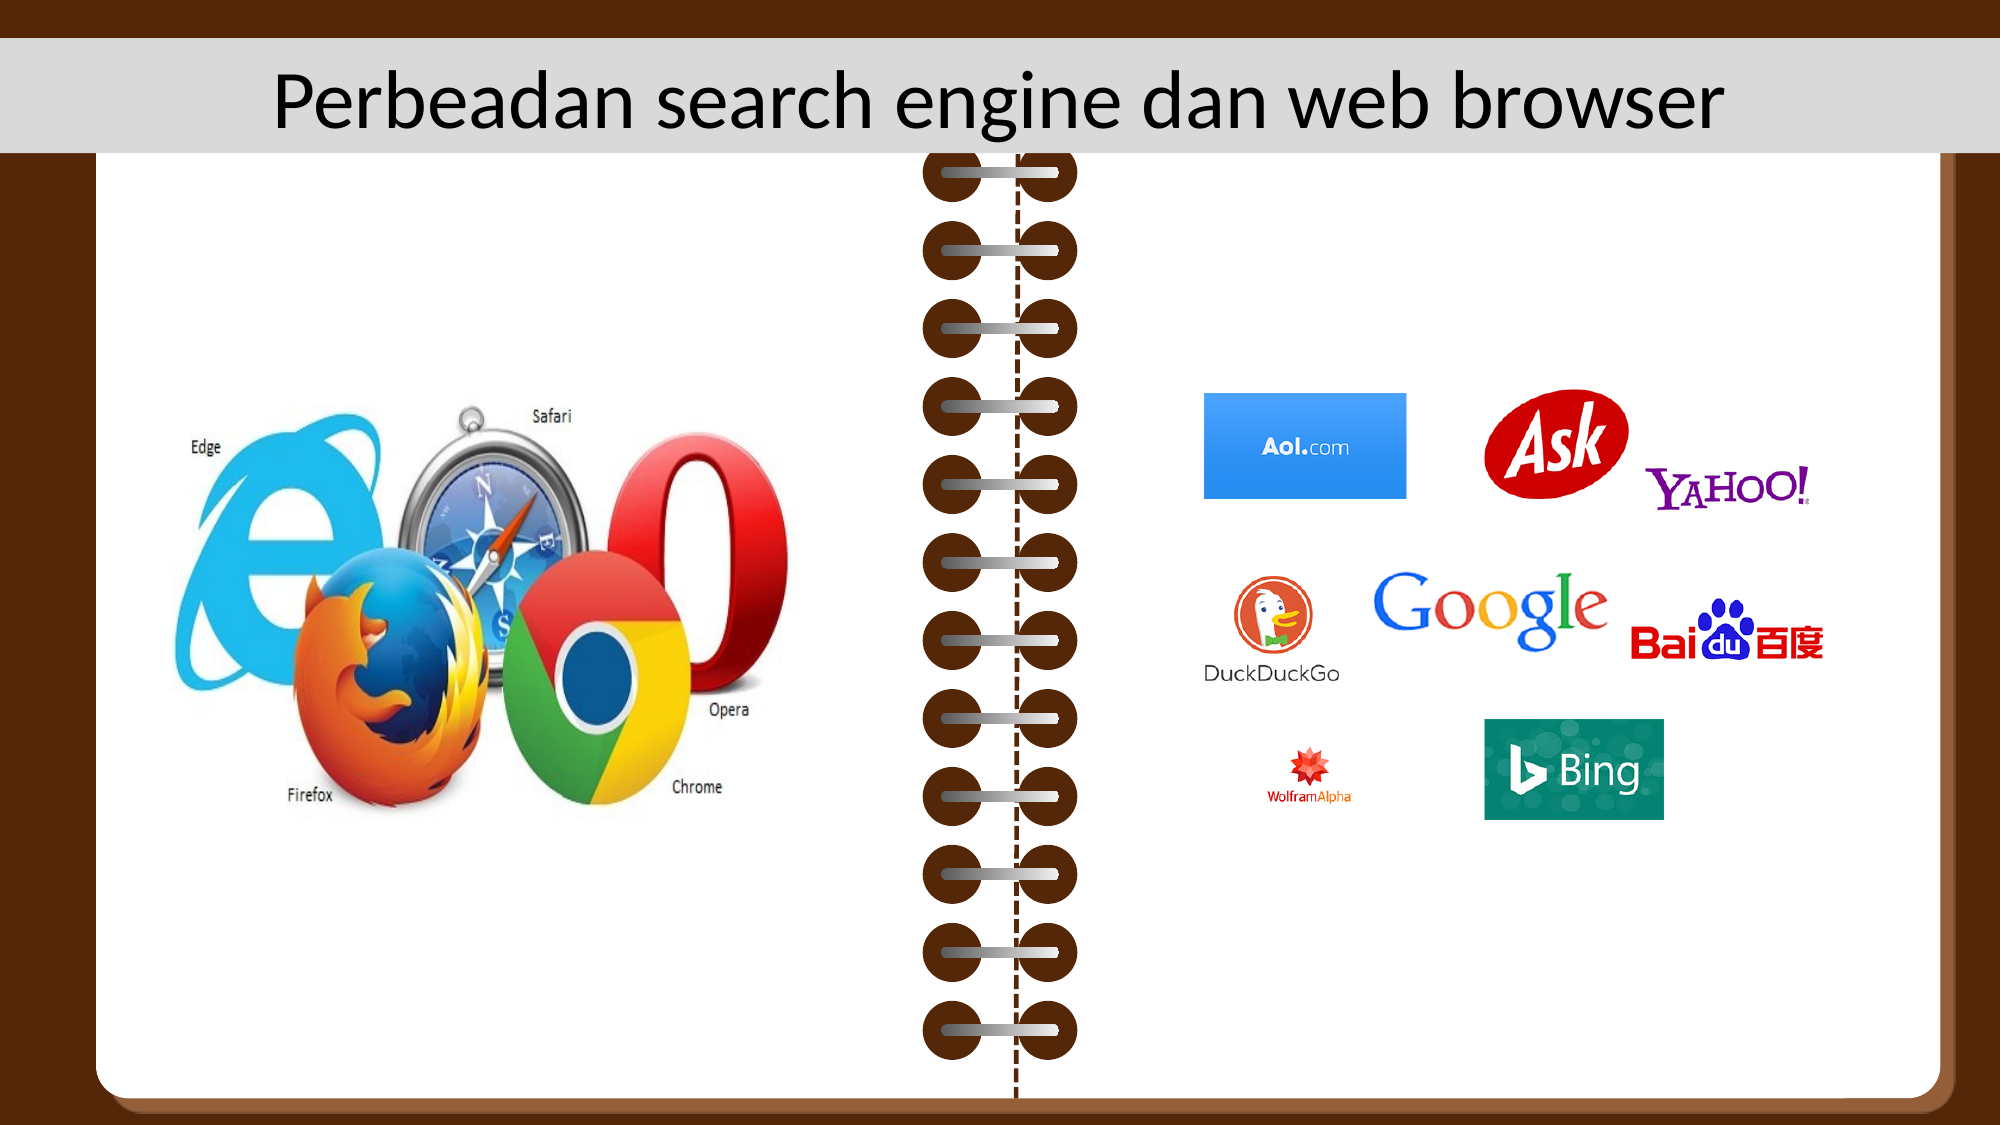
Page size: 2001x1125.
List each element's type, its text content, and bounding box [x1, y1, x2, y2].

picture [1179, 353, 1835, 845]
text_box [922, 766, 1078, 827]
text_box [922, 65, 1078, 125]
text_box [922, 844, 1078, 904]
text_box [922, 298, 1078, 359]
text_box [922, 1000, 1078, 1060]
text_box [922, 454, 1078, 515]
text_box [922, 533, 1078, 592]
text_box Perbeadan search engine dan web browser [0, 38, 2000, 154]
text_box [922, 922, 1078, 983]
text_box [922, 610, 1078, 671]
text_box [922, 142, 1078, 203]
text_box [922, 377, 1078, 436]
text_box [922, 689, 1078, 748]
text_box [922, 221, 1078, 281]
picture [153, 381, 808, 824]
text_box Tahun Tahun 2019 [94, 154, 1942, 1100]
